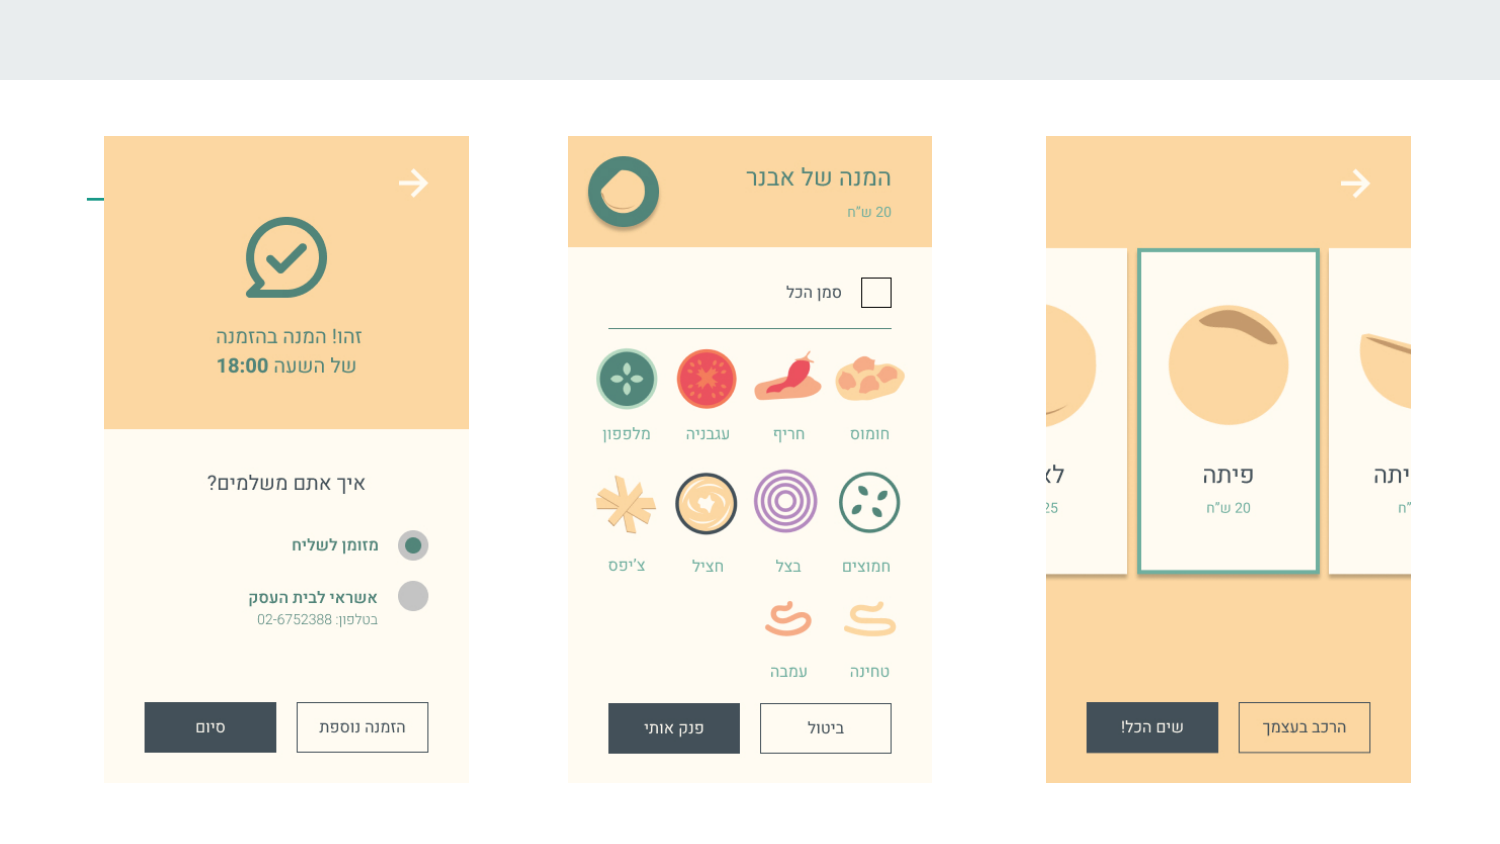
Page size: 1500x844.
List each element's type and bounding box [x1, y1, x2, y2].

picture [568, 135, 932, 783]
picture [104, 135, 469, 783]
picture [1046, 135, 1411, 783]
